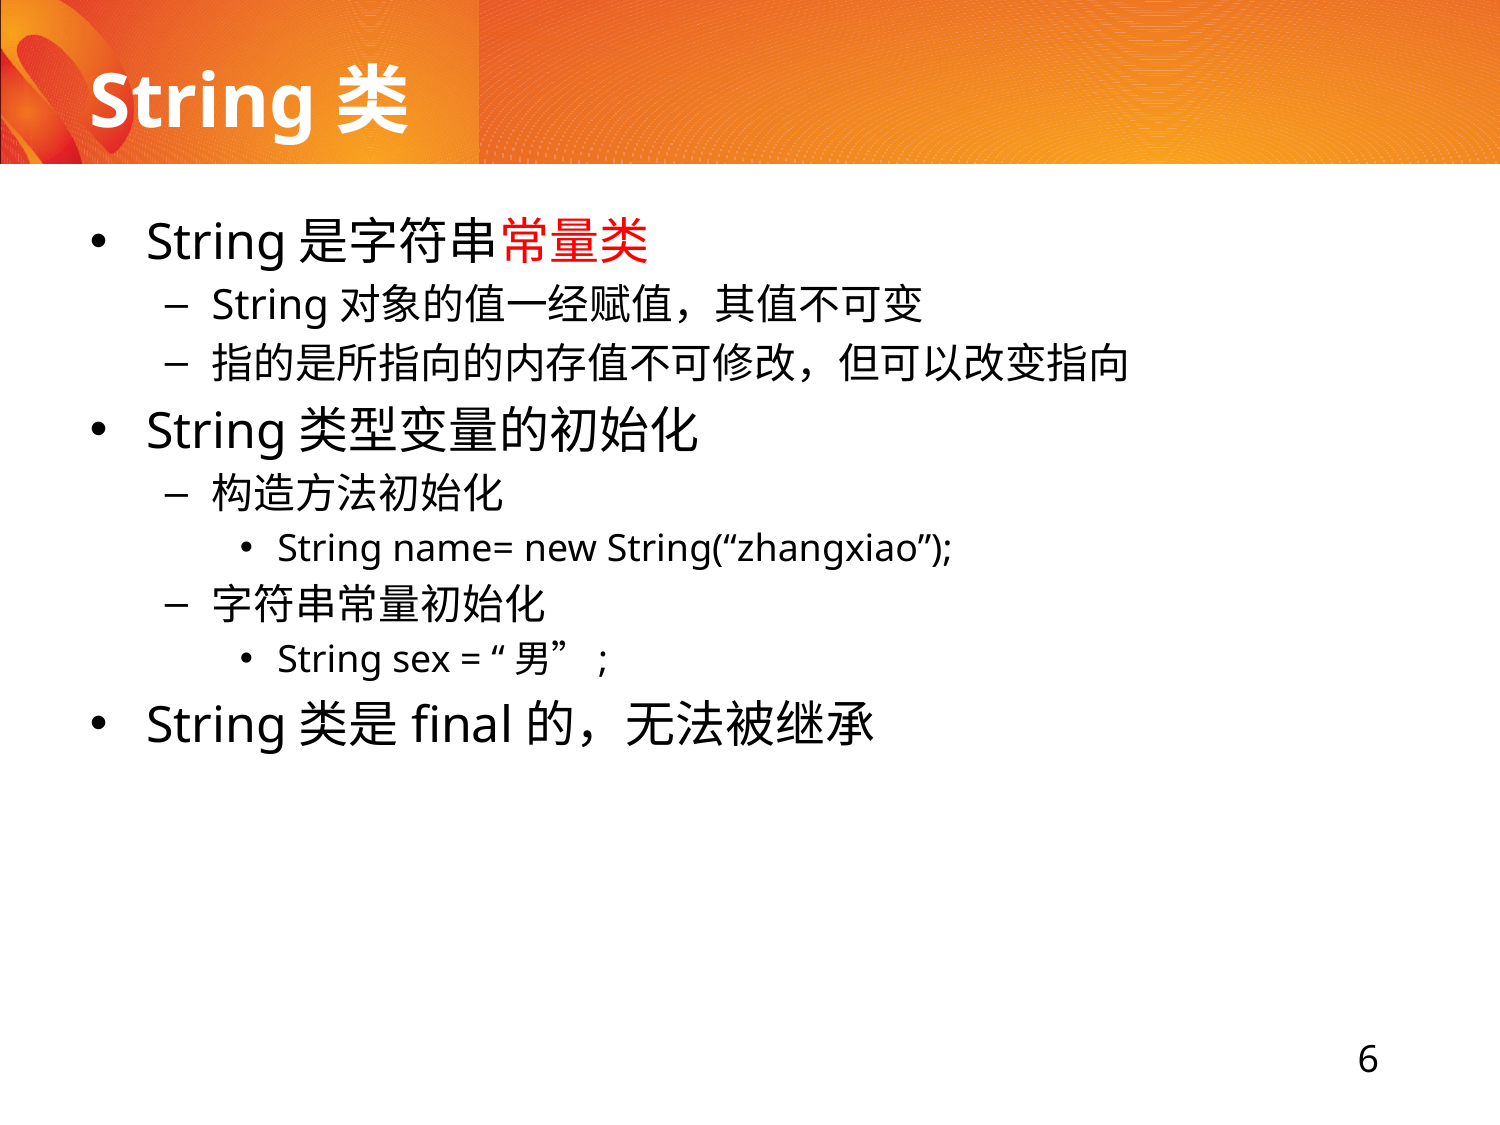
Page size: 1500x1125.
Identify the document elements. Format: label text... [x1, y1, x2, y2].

picture [0, 0, 1500, 164]
list String是字符串常量类 String对象的值一经赋值，其值不可变 指的是所指向的内存值不可修改，但可以改变指向 String类型变量的初始化 构造方法初始化 String name= new String(“zhangxiao”); 字符串常量初始化 String sex = “男”; String类是final的，无法被继承 [75, 190, 1425, 1005]
title String类 [75, 45, 1425, 167]
